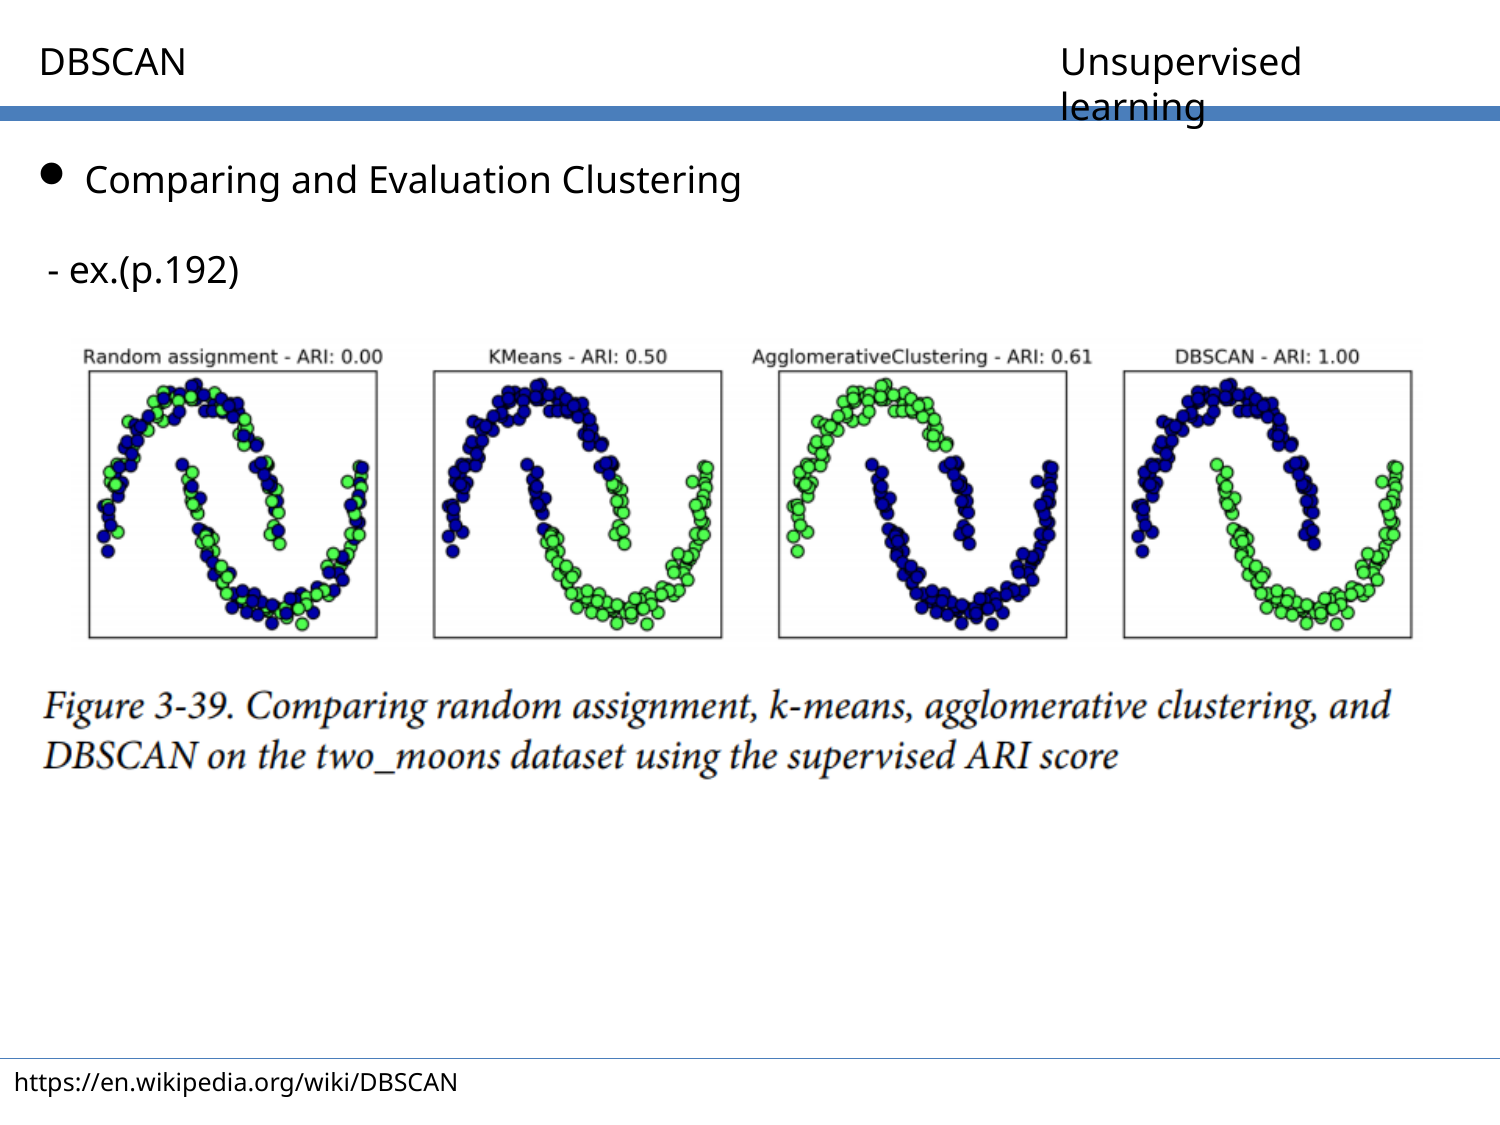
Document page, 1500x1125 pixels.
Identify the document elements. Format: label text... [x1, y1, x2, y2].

text_box Unsupervised learning [1045, 30, 1457, 136]
text_box DBSCAN [23, 30, 435, 91]
text_box https://en.wikipedia.org/wiki/DBSCAN [0, 1065, 474, 1104]
text_box Comparing and Evaluation Clustering - ex.(p.192) [22, 148, 768, 335]
picture [17, 336, 1483, 789]
